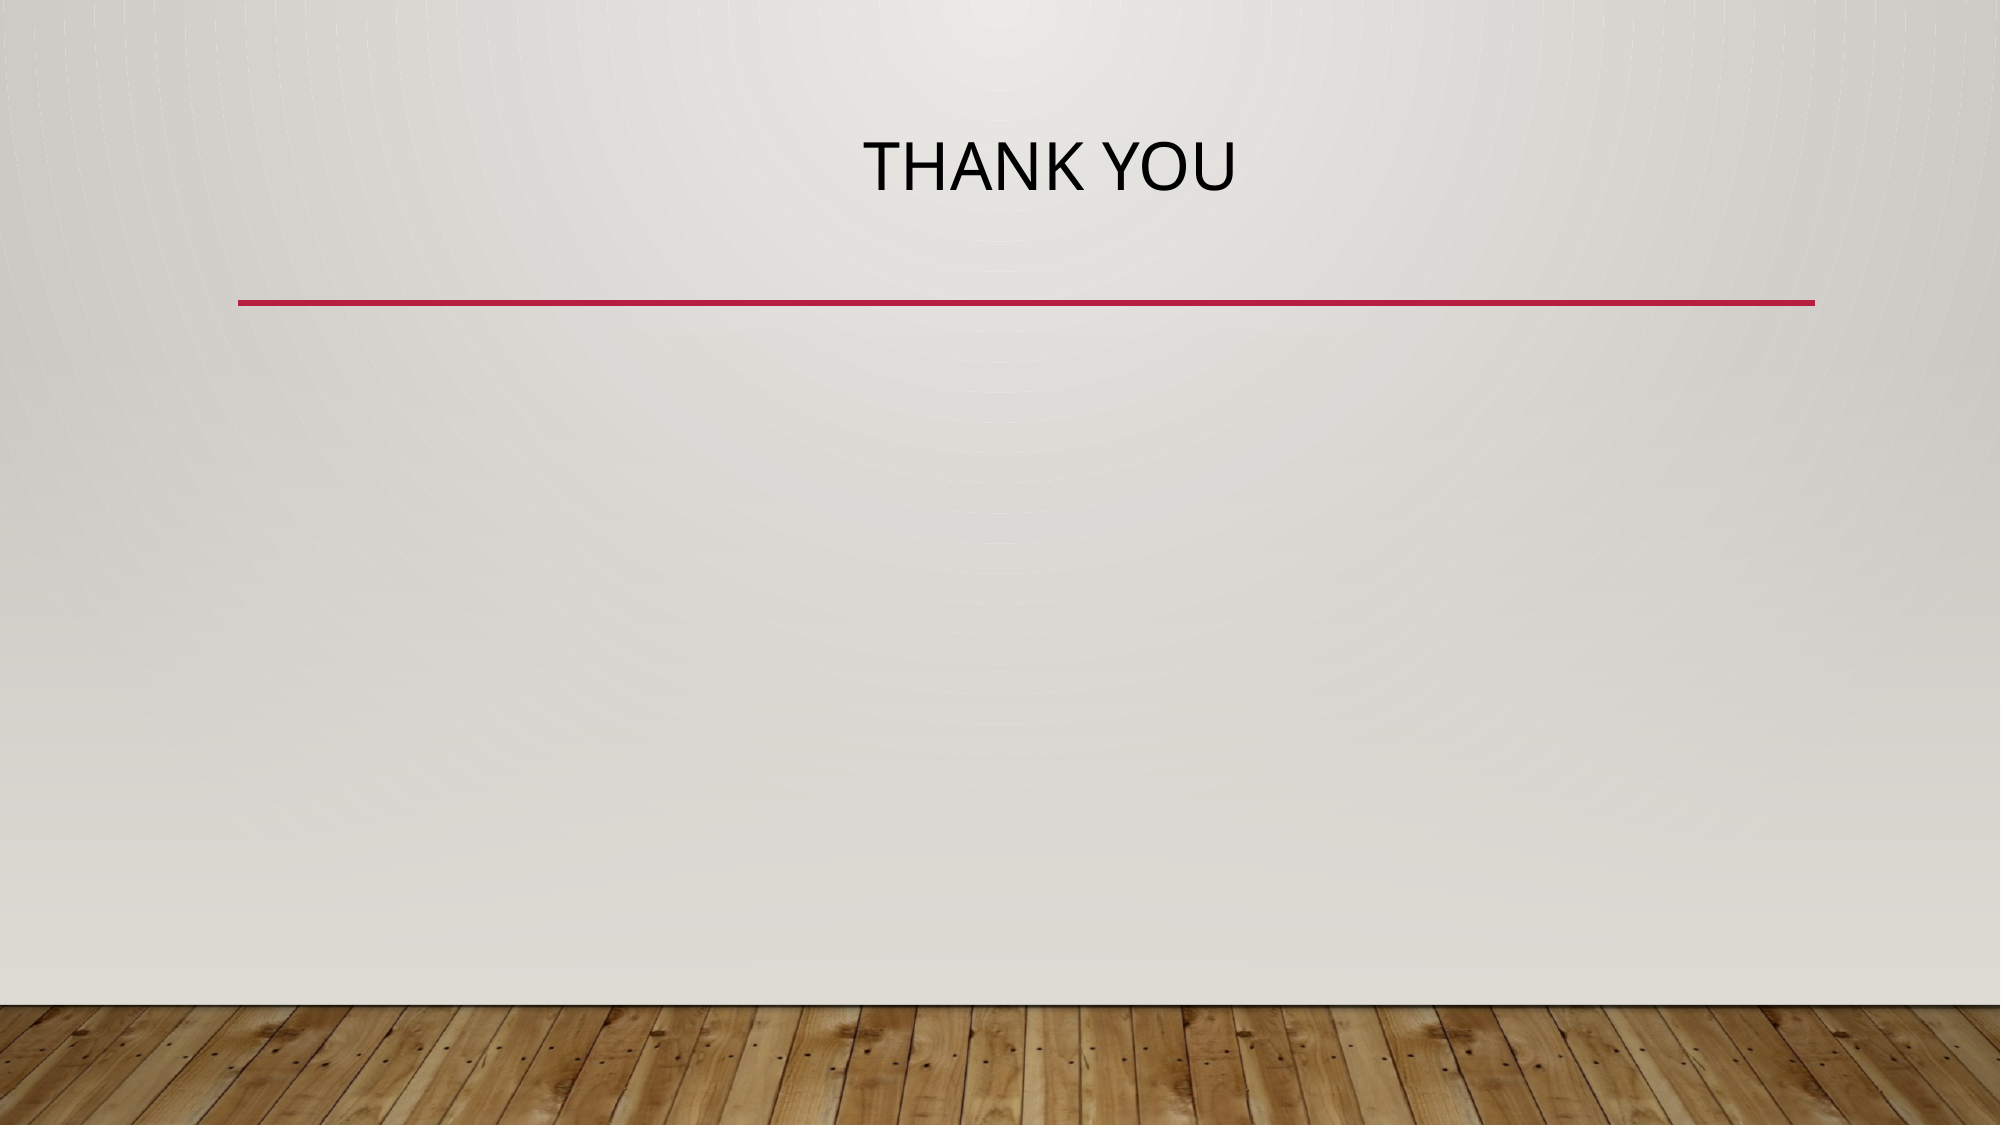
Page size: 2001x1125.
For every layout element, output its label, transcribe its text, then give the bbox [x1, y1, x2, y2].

picture [0, 1005, 2000, 1125]
title Thank You [248, 125, 1825, 298]
